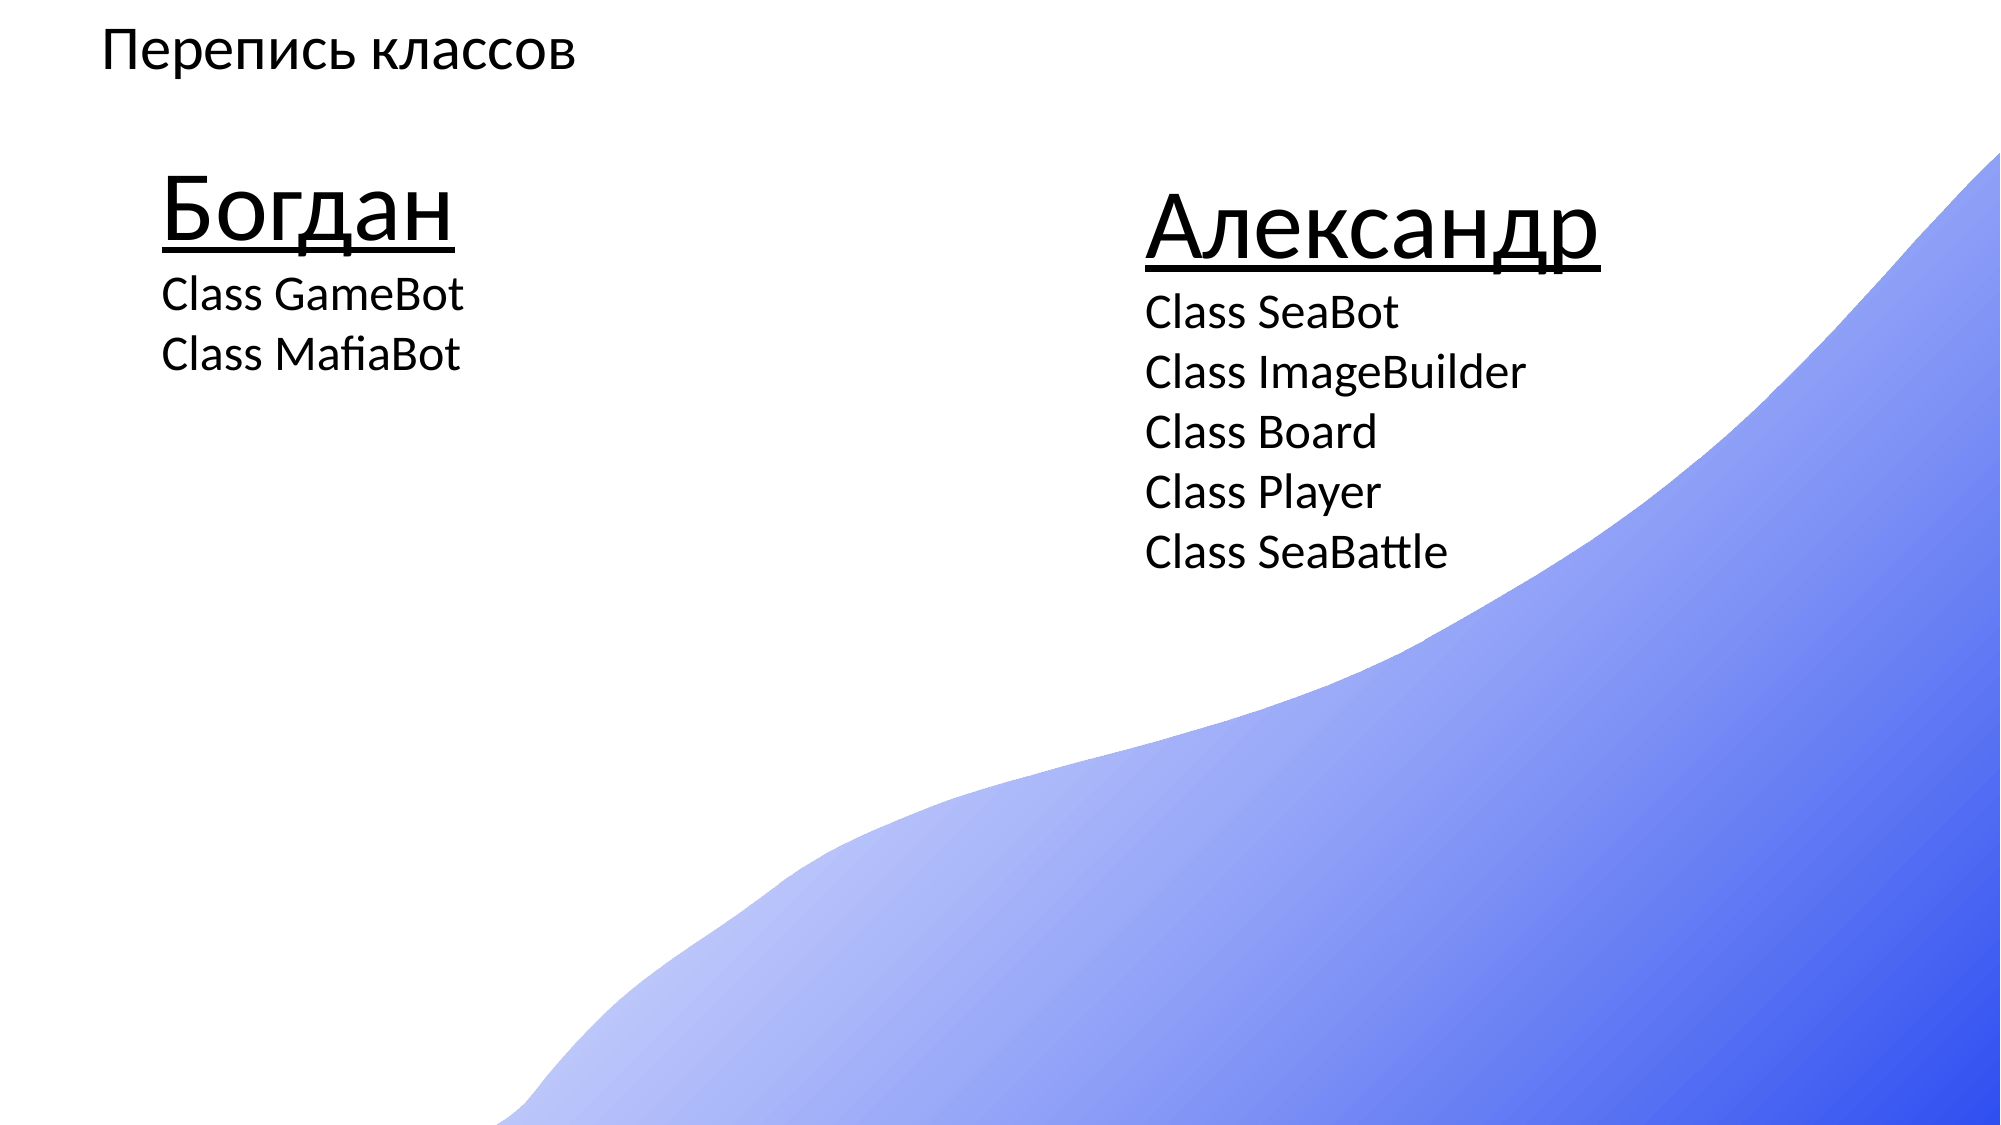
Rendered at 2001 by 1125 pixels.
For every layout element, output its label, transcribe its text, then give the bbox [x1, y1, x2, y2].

text_box Александр Class SeaBot Class ImageBuilder Class Board Class Player Class SeaBattle [1130, 151, 1787, 587]
text_box Перепись классов [86, 0, 772, 90]
text_box Богдан Class GameBot Class MafiaBot [146, 132, 639, 388]
text_box [490, 150, 2000, 1125]
